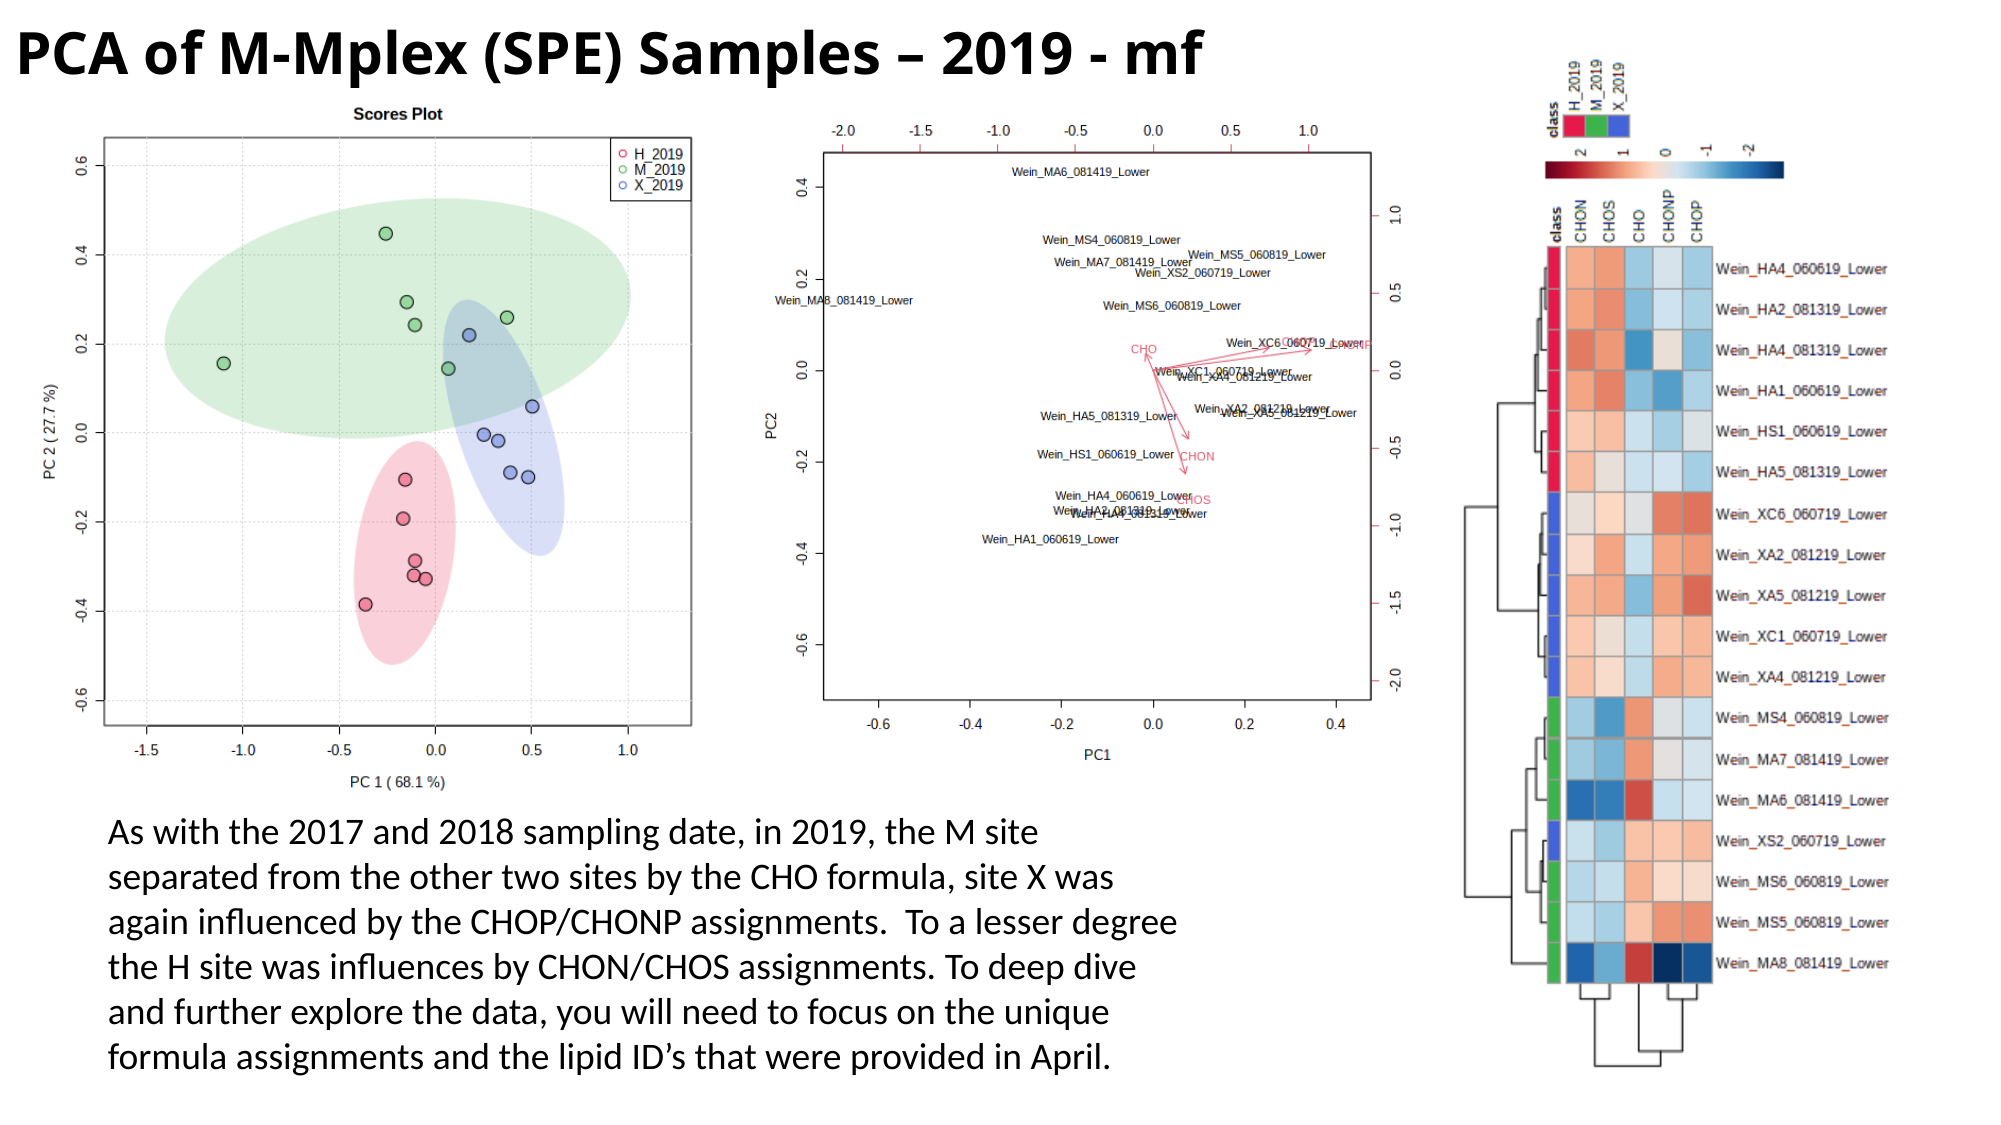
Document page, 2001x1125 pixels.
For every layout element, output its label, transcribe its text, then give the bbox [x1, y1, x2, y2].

picture [738, 58, 2000, 1069]
title PCA of M-Mplex (SPE) Samples – 2019 - mf [0, 0, 1863, 112]
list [25, 90, 739, 805]
text_box As with the 2017 and 2018 sampling date, in 2019, the M site separated from the other two sites by the CHO formula, site X was again influenced by the CHOP/CHONP assignments. To a lesser degree the H site was influences by CHON/CHOS assignments. To deep dive and further explore the data, you will need to focus on the unique formula assignments and the lipid ID’s that were provided in April. [93, 799, 1211, 1085]
